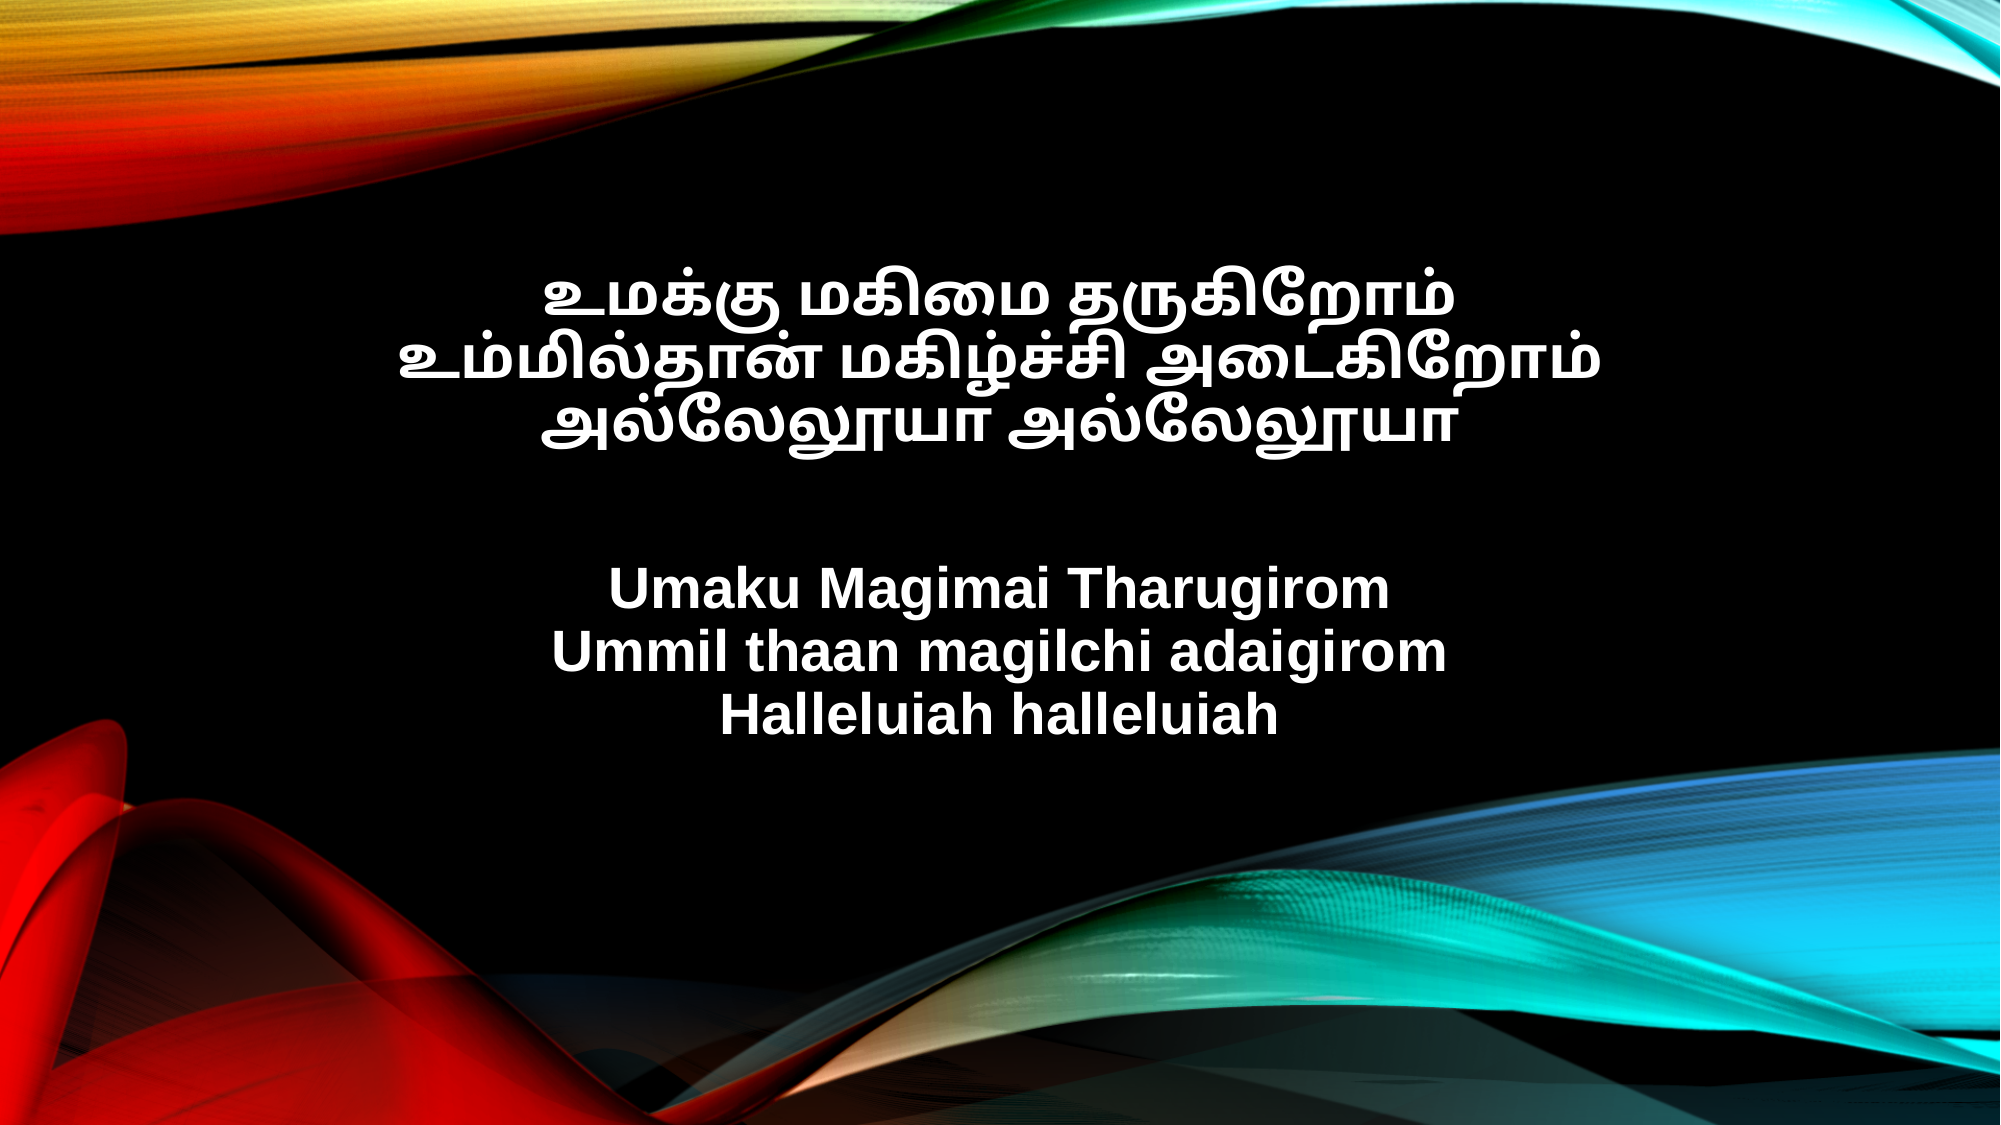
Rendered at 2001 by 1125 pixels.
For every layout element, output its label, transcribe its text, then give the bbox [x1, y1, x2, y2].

subtitle உமக்கு மகிமை தருகிறோம் உம்மில்தான் மகிழ்ச்சி அடைகிறோம் அல்லேலூயா அல்லேலூயா Umaku Magimai Tharugirom Ummil thaan magilchi adaigirom Halleluiah halleluiah [0, 0, 2000, 1125]
